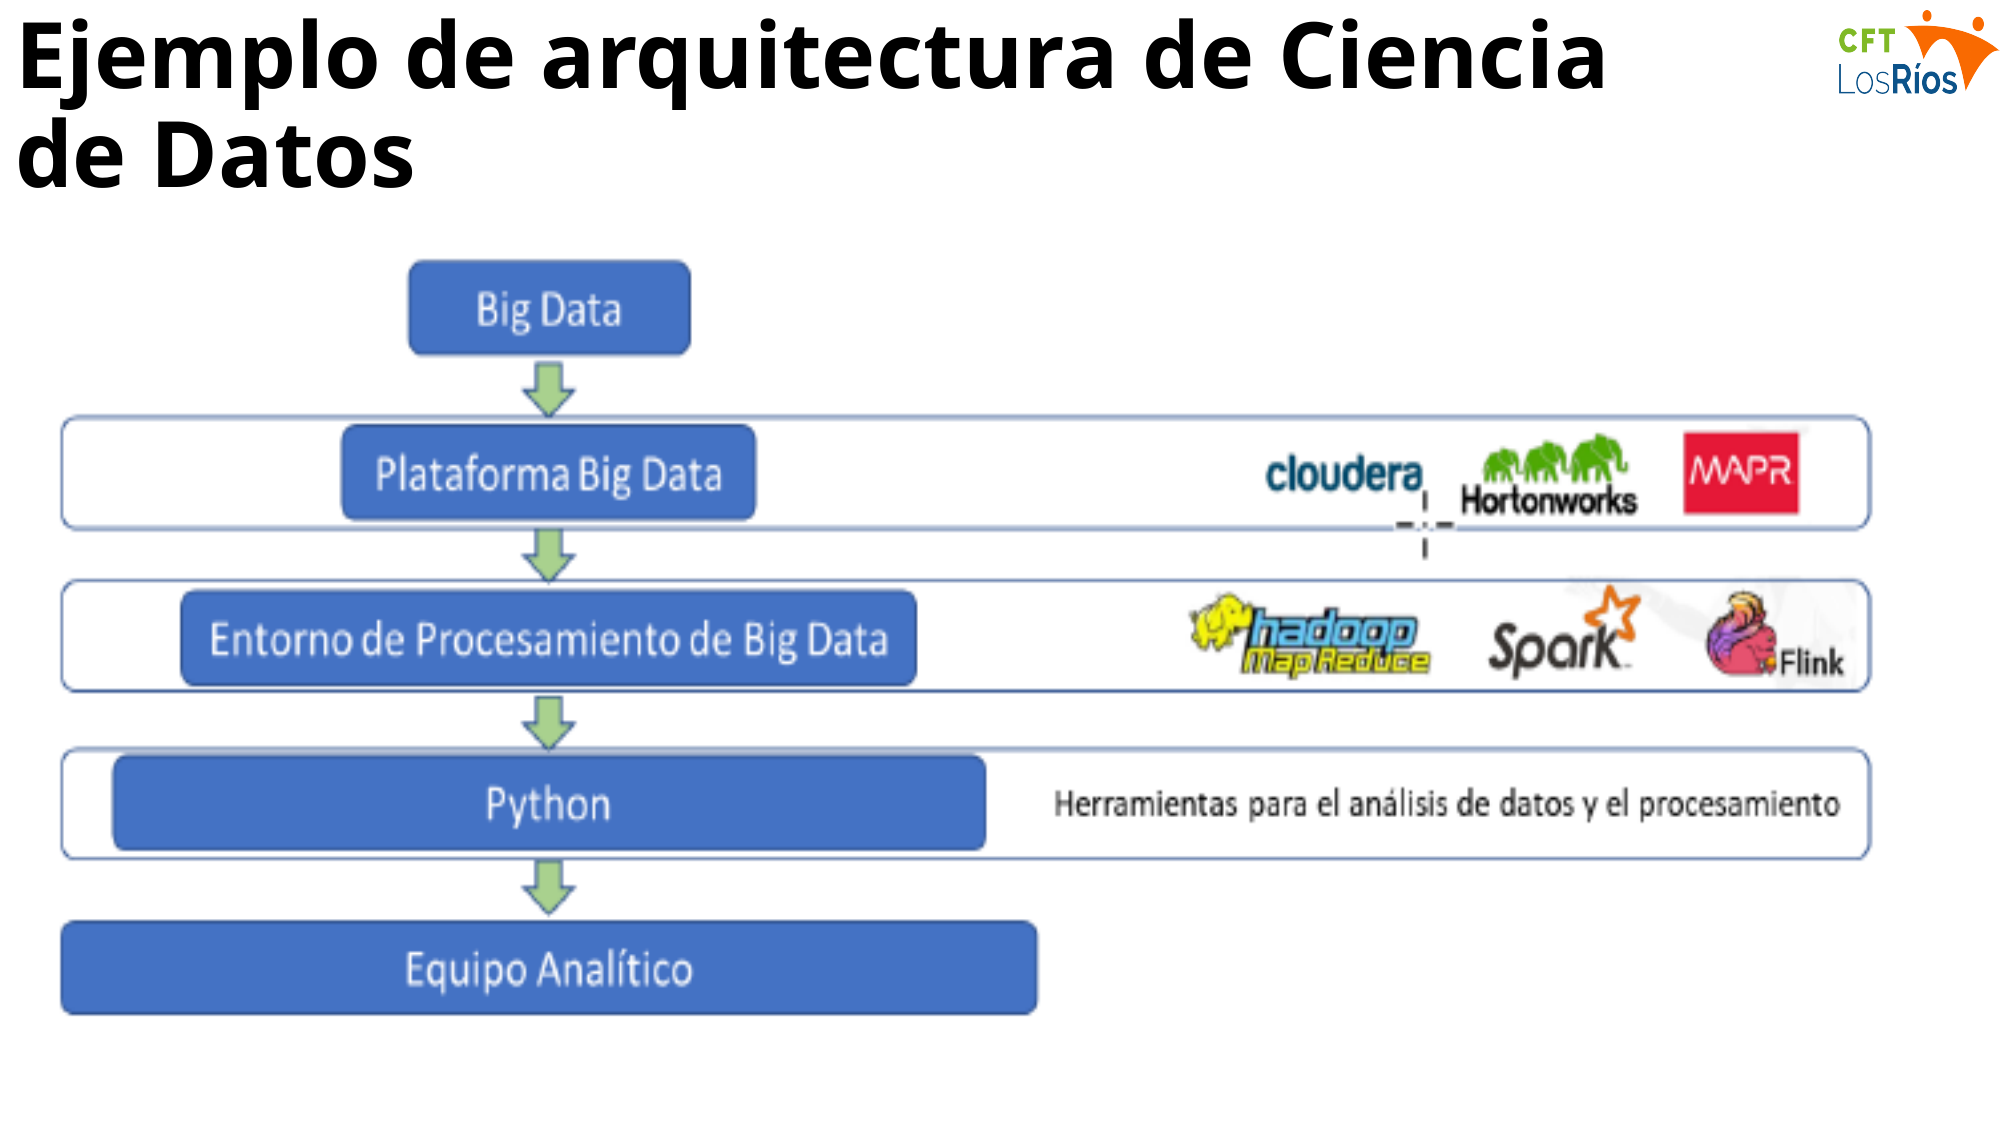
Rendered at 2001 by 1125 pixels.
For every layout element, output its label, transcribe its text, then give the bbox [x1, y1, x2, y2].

picture [1839, 10, 2000, 94]
picture [56, 248, 1913, 1032]
title Ejemplo de arquitectura de Ciencia de Datos [0, 0, 1725, 218]
